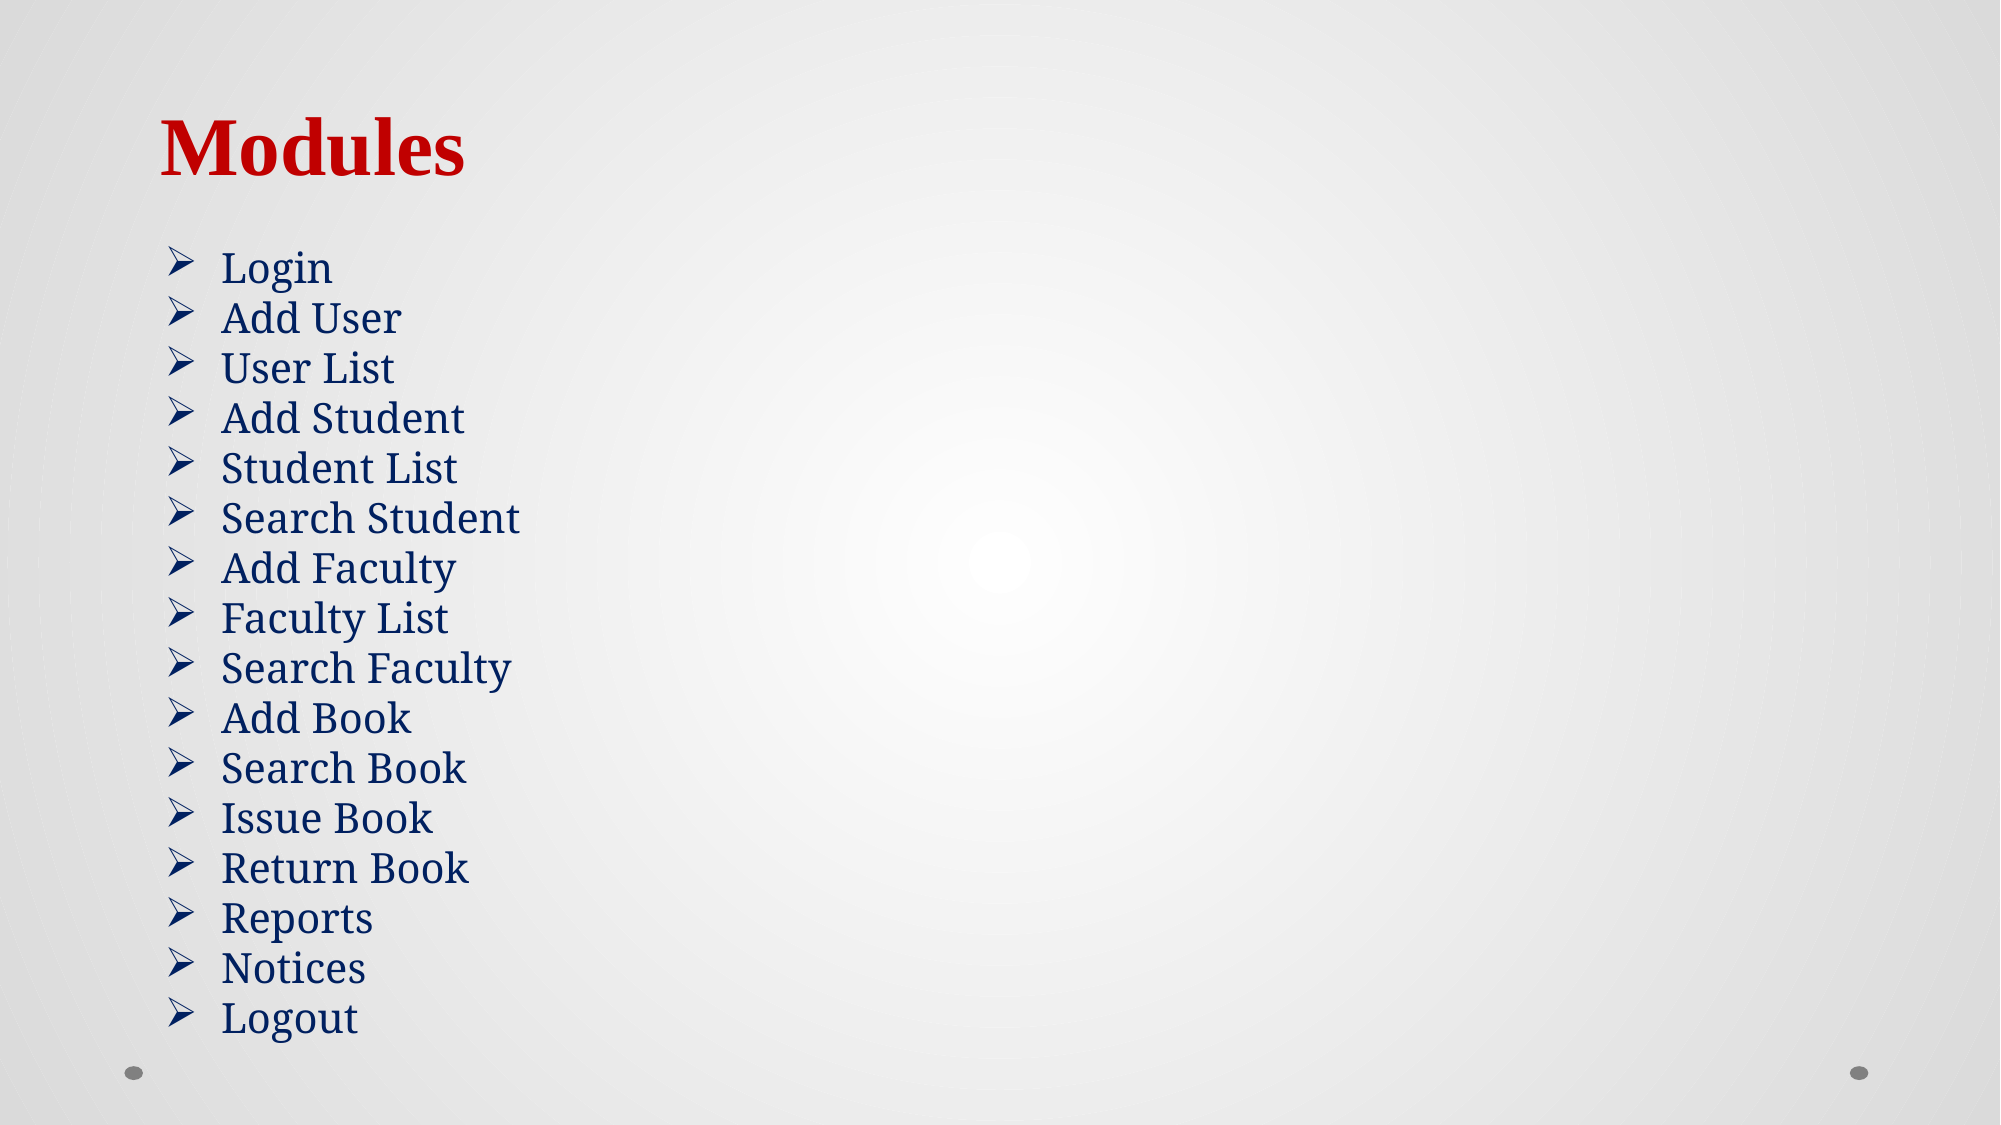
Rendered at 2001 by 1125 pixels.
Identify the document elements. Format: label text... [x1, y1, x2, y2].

text_box Login Add User User List Add Student Student List Search Student Add Faculty Faculty List Search Faculty Add Book Search Book Issue Book Return Book Reports Notices Logout [150, 234, 1714, 1100]
text_box Modules [145, 84, 1429, 200]
